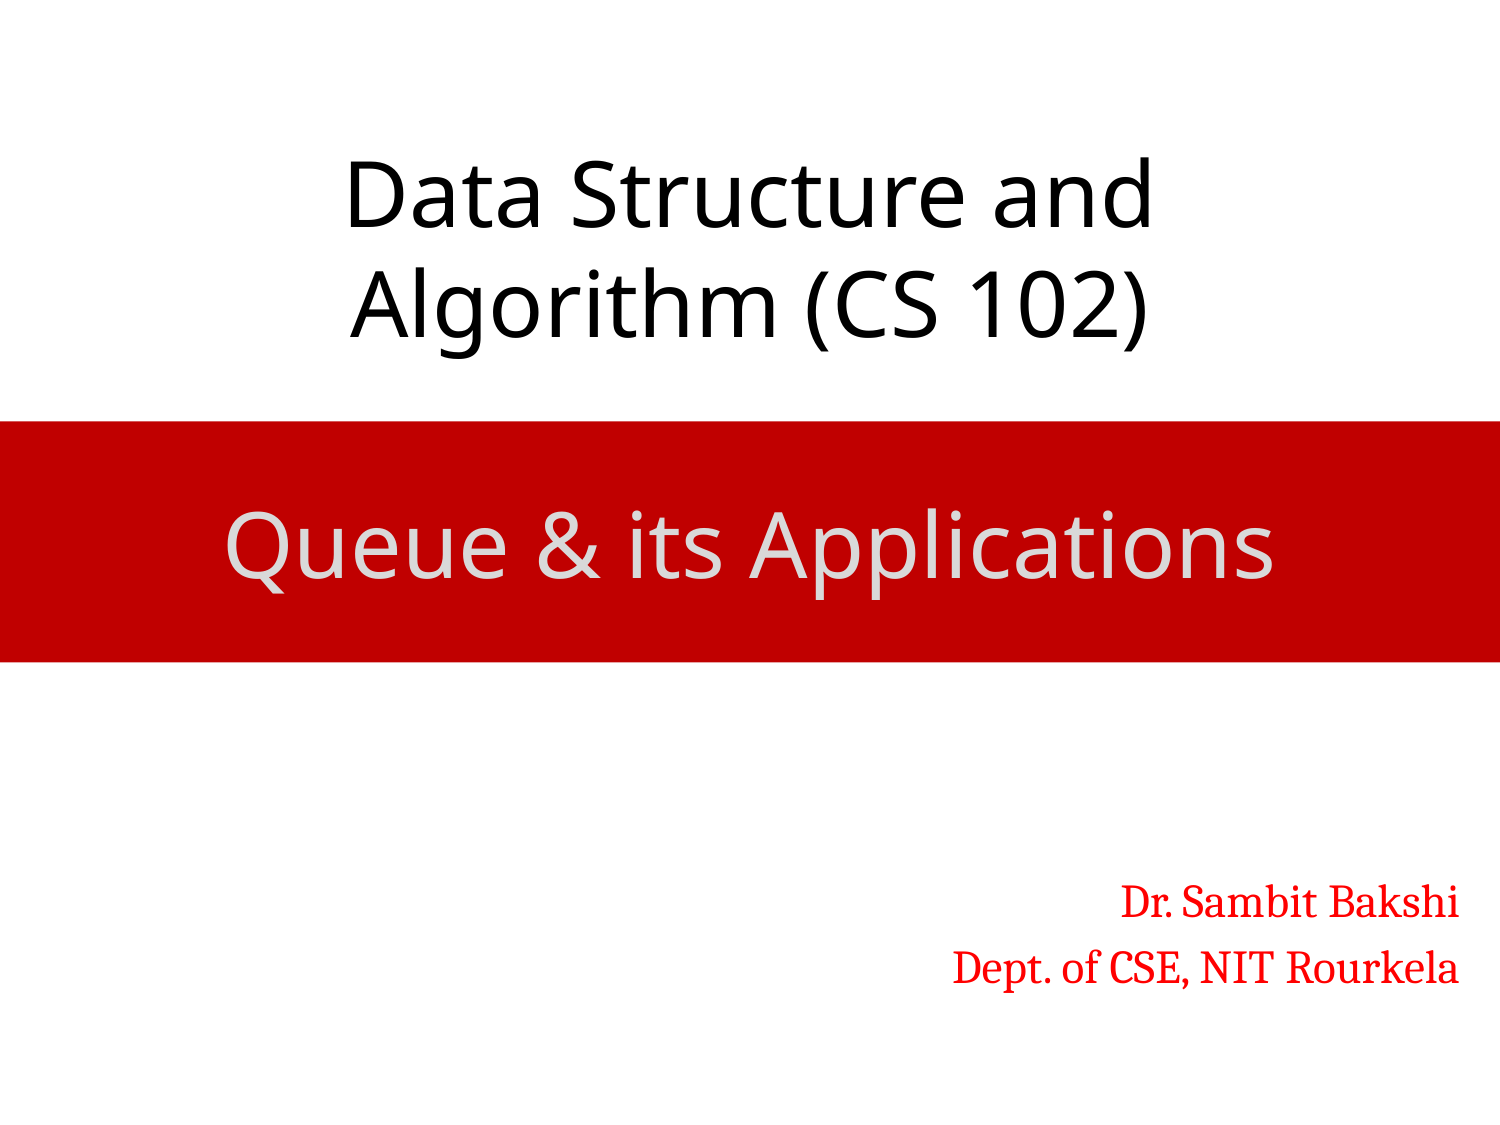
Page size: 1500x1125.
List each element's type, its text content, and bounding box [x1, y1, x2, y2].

title Data Structure and Algorithm (CS 102) [112, 125, 1388, 367]
subtitle Dr. Sambit Bakshi Dept. of CSE, NIT Rourkela [500, 862, 1475, 1000]
text_box Queue & its Applications [0, 421, 1500, 663]
